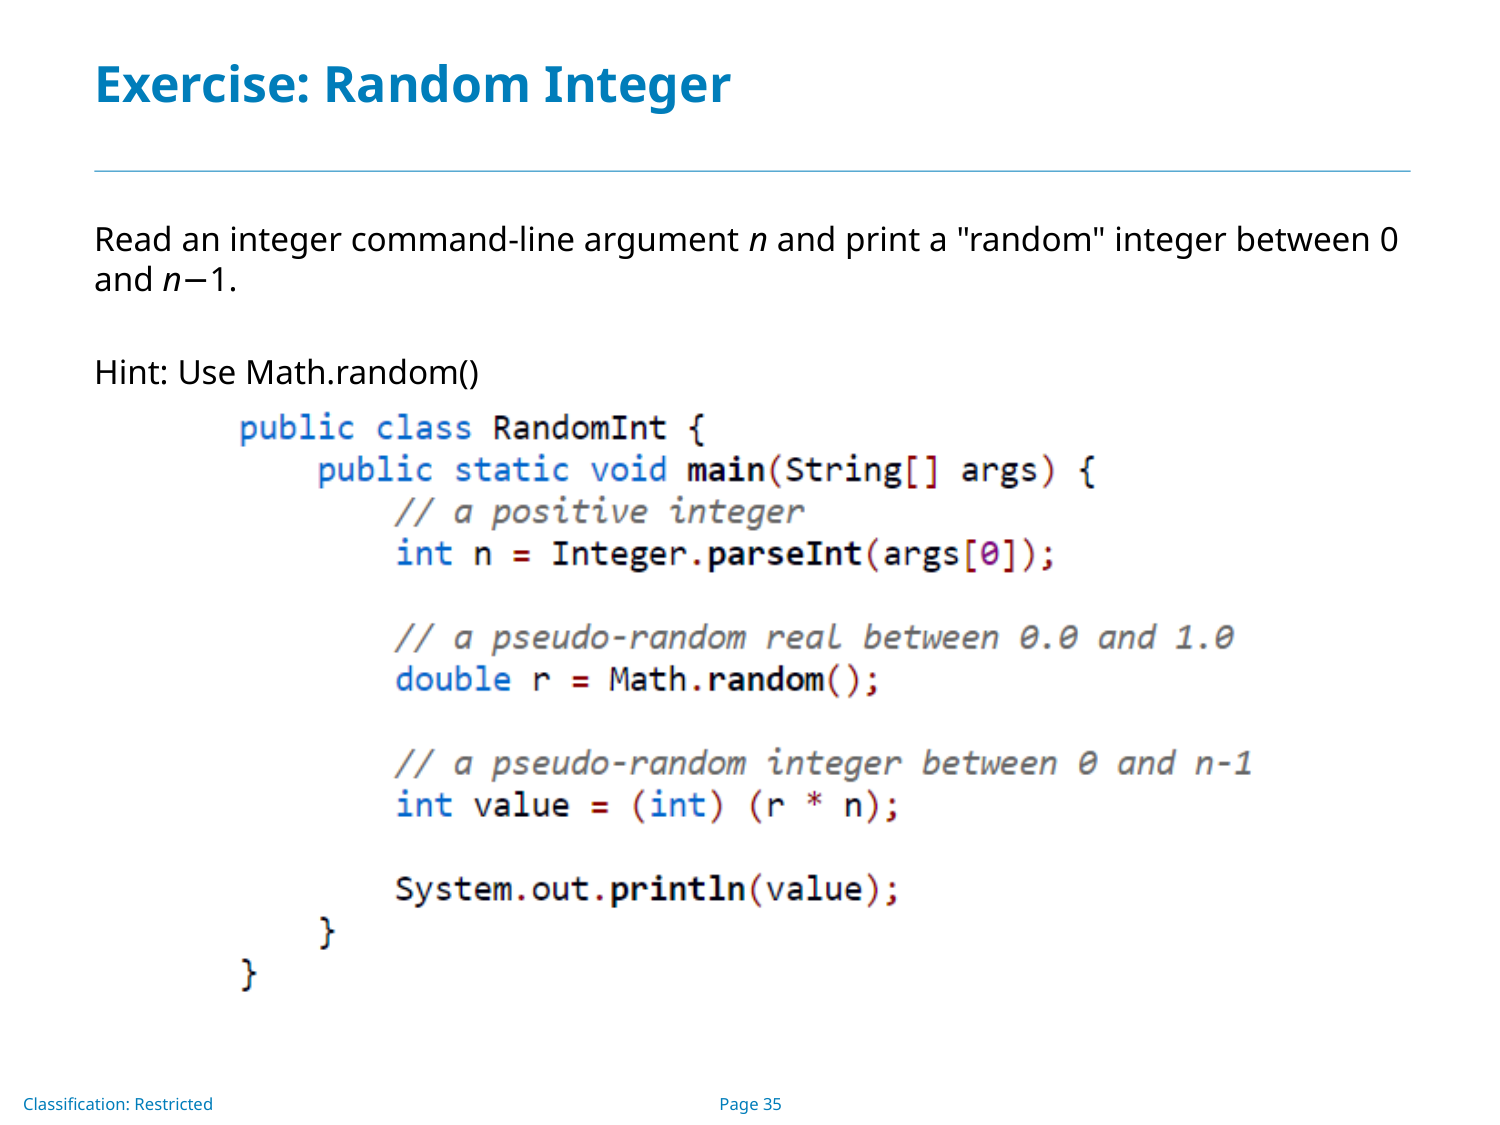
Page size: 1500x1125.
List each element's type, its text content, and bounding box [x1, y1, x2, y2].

list [93, 192, 1414, 951]
title Exercise: Random Integer [93, 51, 1411, 130]
text_box Read an integer command-line argument n and print a "random" integer between 0 and n−1. Hint: Use Math.random() [94, 217, 1414, 976]
picture [227, 405, 1280, 1001]
